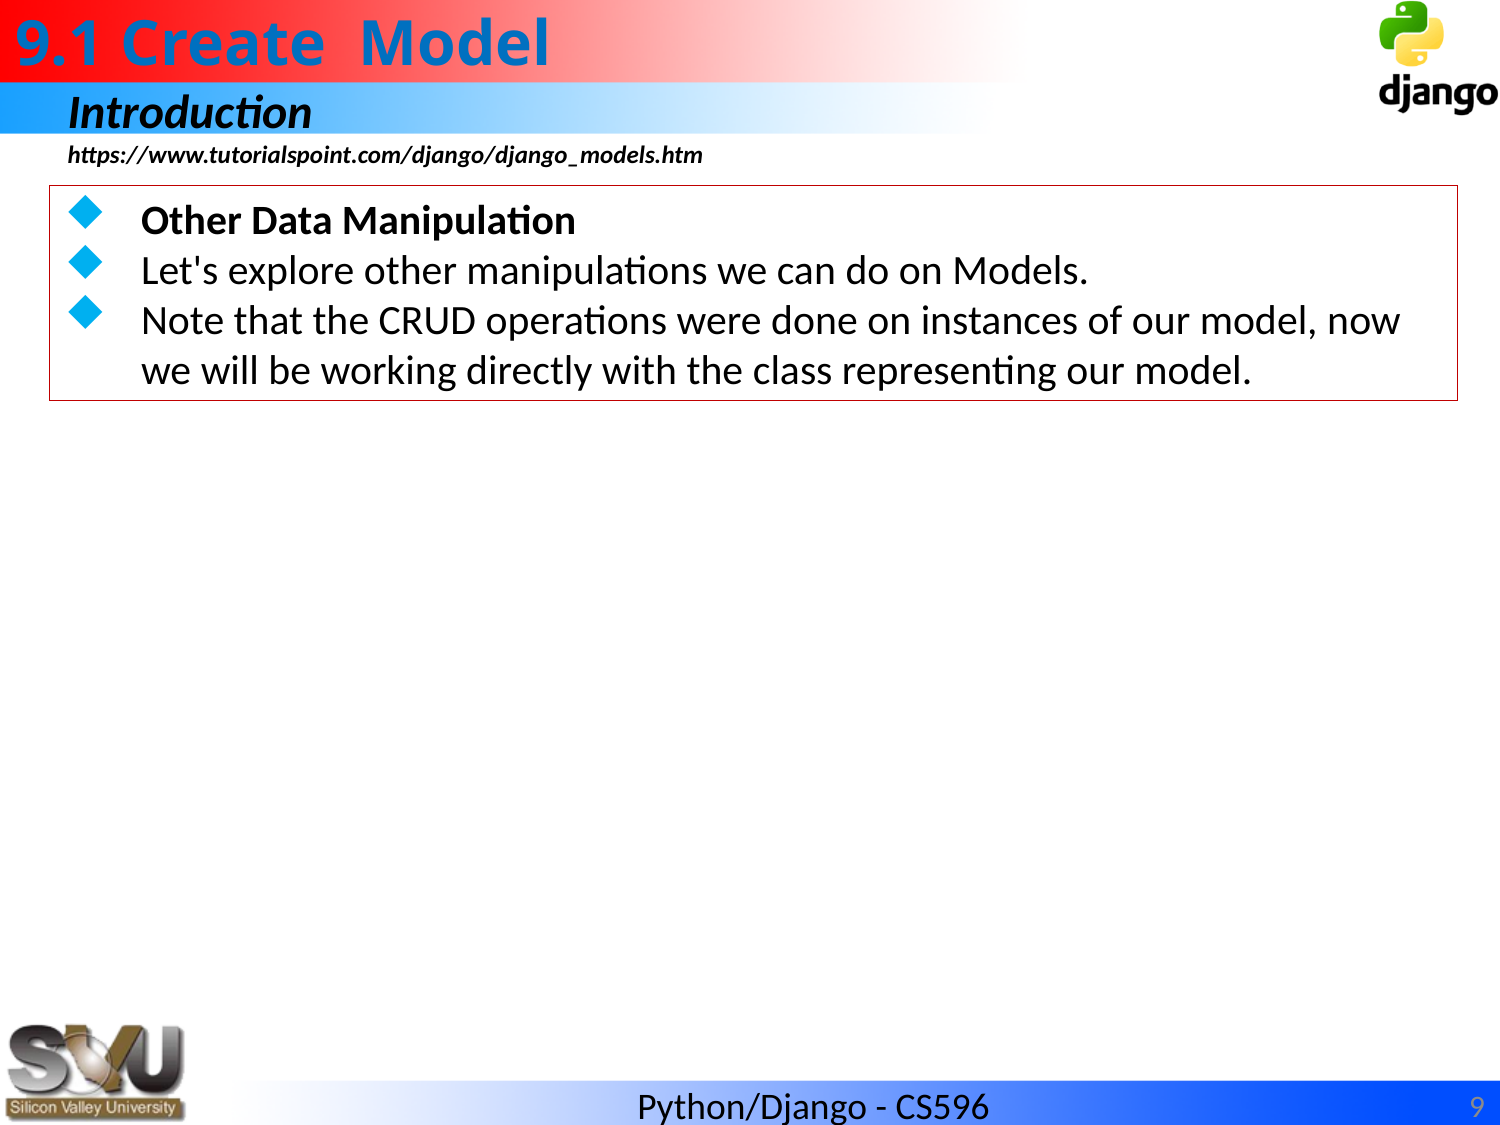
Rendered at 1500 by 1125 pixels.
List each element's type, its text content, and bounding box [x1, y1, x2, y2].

title 9.1 Create Model [0, 0, 1375, 95]
picture [0, 0, 1500, 1125]
slide_number 9 [1162, 1074, 1500, 1125]
text_box Python/Django - CS596 [462, 1075, 1165, 1125]
text_box Introduction https://www.tutorialspoint.com/django/django_models.htm [52, 73, 1008, 176]
text_box Other Data Manipulation Let's explore other manipulations we can do on Models. Note that the CRUD operations were done on instances of our model, now we will be working directly with the class representing our model. [49, 185, 1458, 401]
